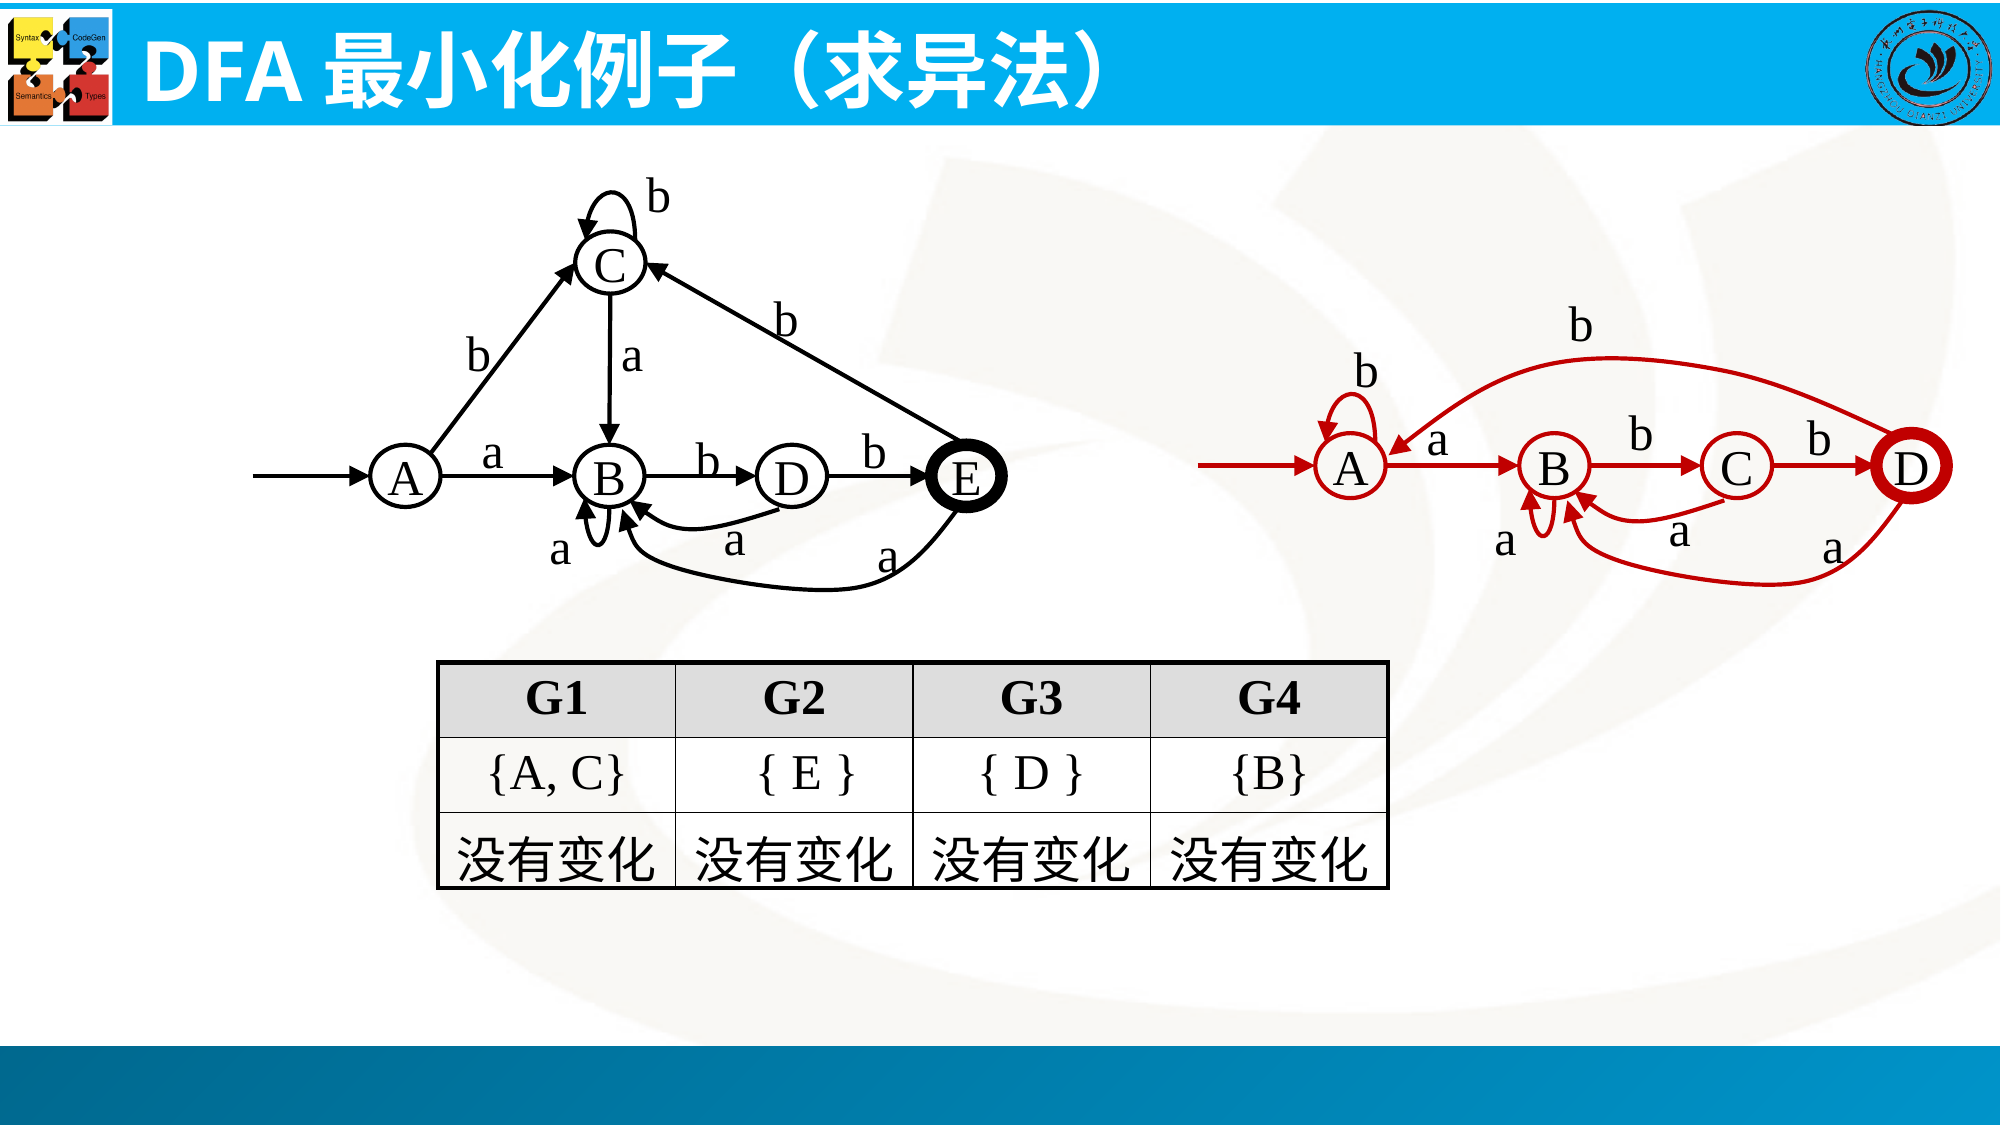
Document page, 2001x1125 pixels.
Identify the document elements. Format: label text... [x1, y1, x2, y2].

table_cell {B} [1151, 738, 1386, 812]
table_cell 没有变化 [676, 813, 912, 886]
table_cell {A, C} [440, 738, 675, 812]
table_header G2 [676, 665, 912, 737]
table_header G3 [914, 665, 1150, 737]
table_cell { D } [914, 738, 1150, 812]
table_cell 没有变化 [440, 813, 675, 886]
table_cell 没有变化 [1151, 813, 1386, 886]
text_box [252, 155, 1002, 591]
table_cell 没有变化 [914, 813, 1150, 886]
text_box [1197, 283, 1947, 586]
table_header G4 [1151, 665, 1386, 737]
title DFA最小化例子（求异法） [125, 6, 1934, 126]
table_header G1 [440, 665, 675, 737]
table_cell { E } [676, 738, 912, 812]
slide_number [761, 1042, 1196, 1118]
